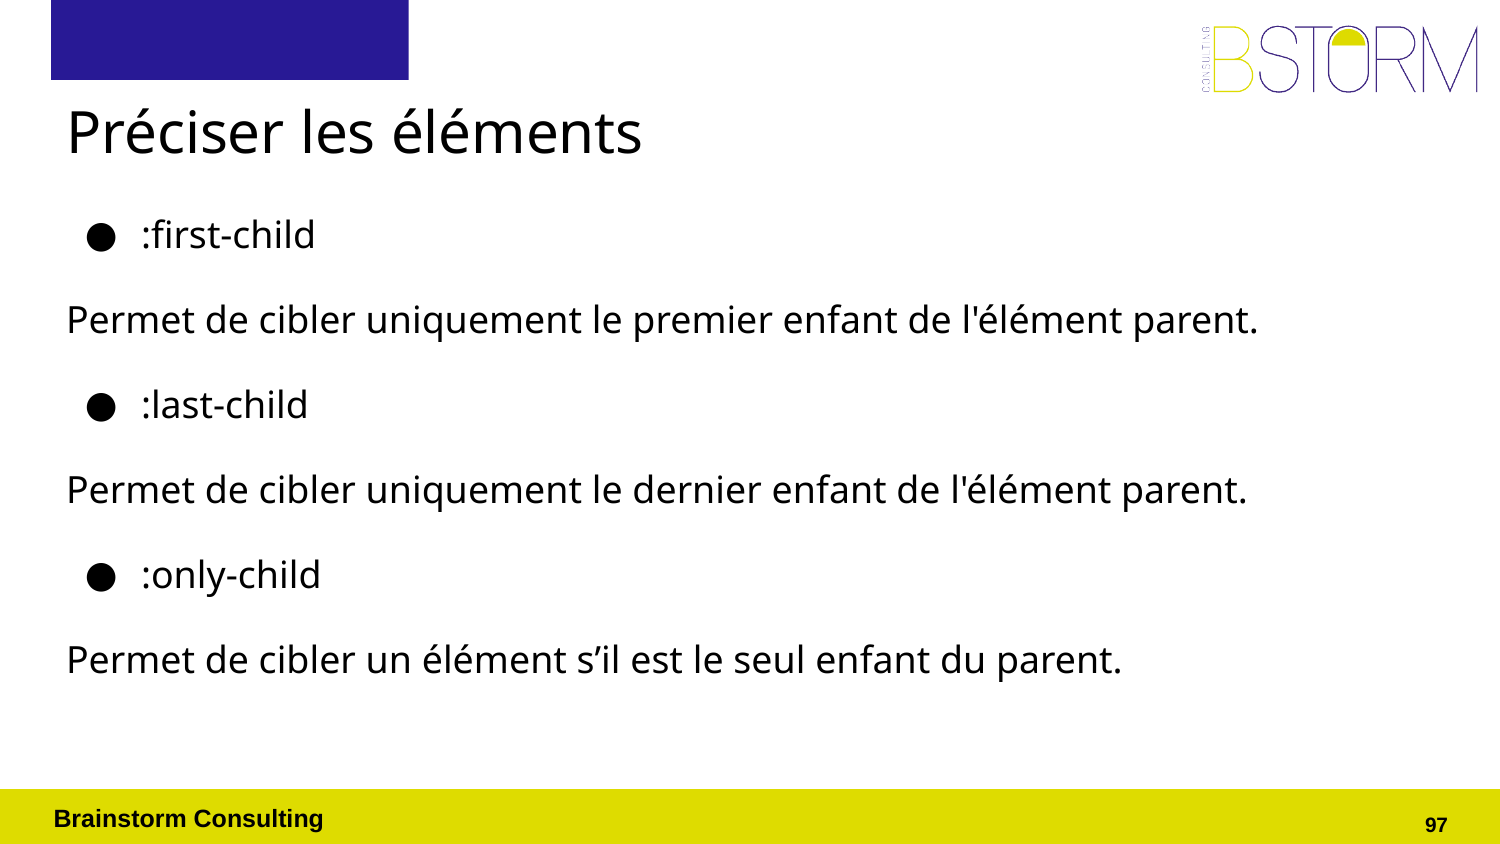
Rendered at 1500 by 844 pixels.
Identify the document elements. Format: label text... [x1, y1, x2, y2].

picture [1188, 11, 1490, 106]
list :first-child Permet de cibler uniquement le premier enfant de l'élément parent. :last-child Permet de cibler uniquement le dernier enfant de l'élément parent. :only-child Permet de cibler un élément s’il est le seul enfant du parent. [51, 189, 1449, 750]
slide_number ‹#› [1372, 797, 1463, 839]
title Préciser les éléments [51, 80, 1449, 175]
